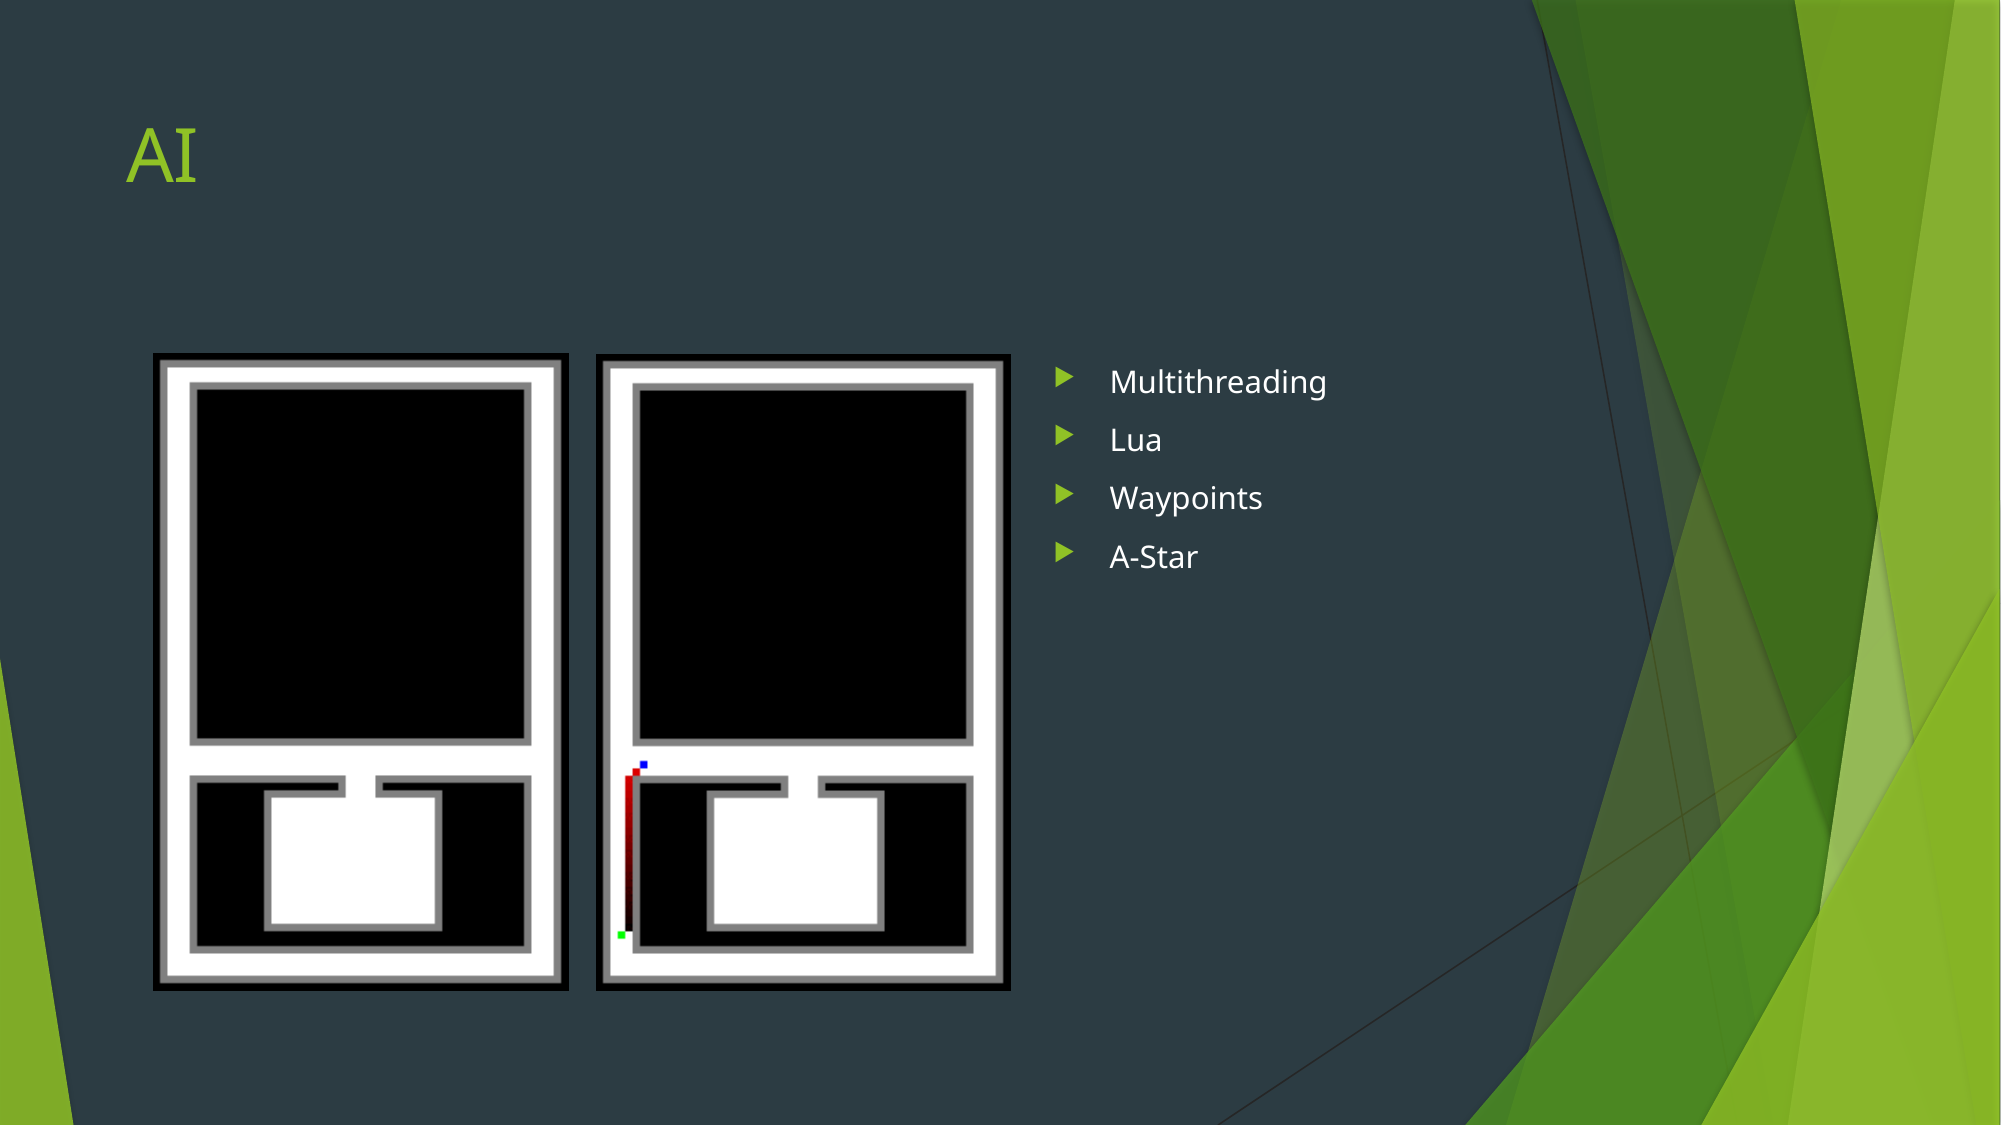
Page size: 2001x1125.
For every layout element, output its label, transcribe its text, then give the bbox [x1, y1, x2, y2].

list Multithreading Lua Waypoints A-Star [1038, 354, 1522, 992]
title AI [111, 99, 1522, 317]
picture [595, 353, 1012, 992]
picture [153, 353, 569, 992]
